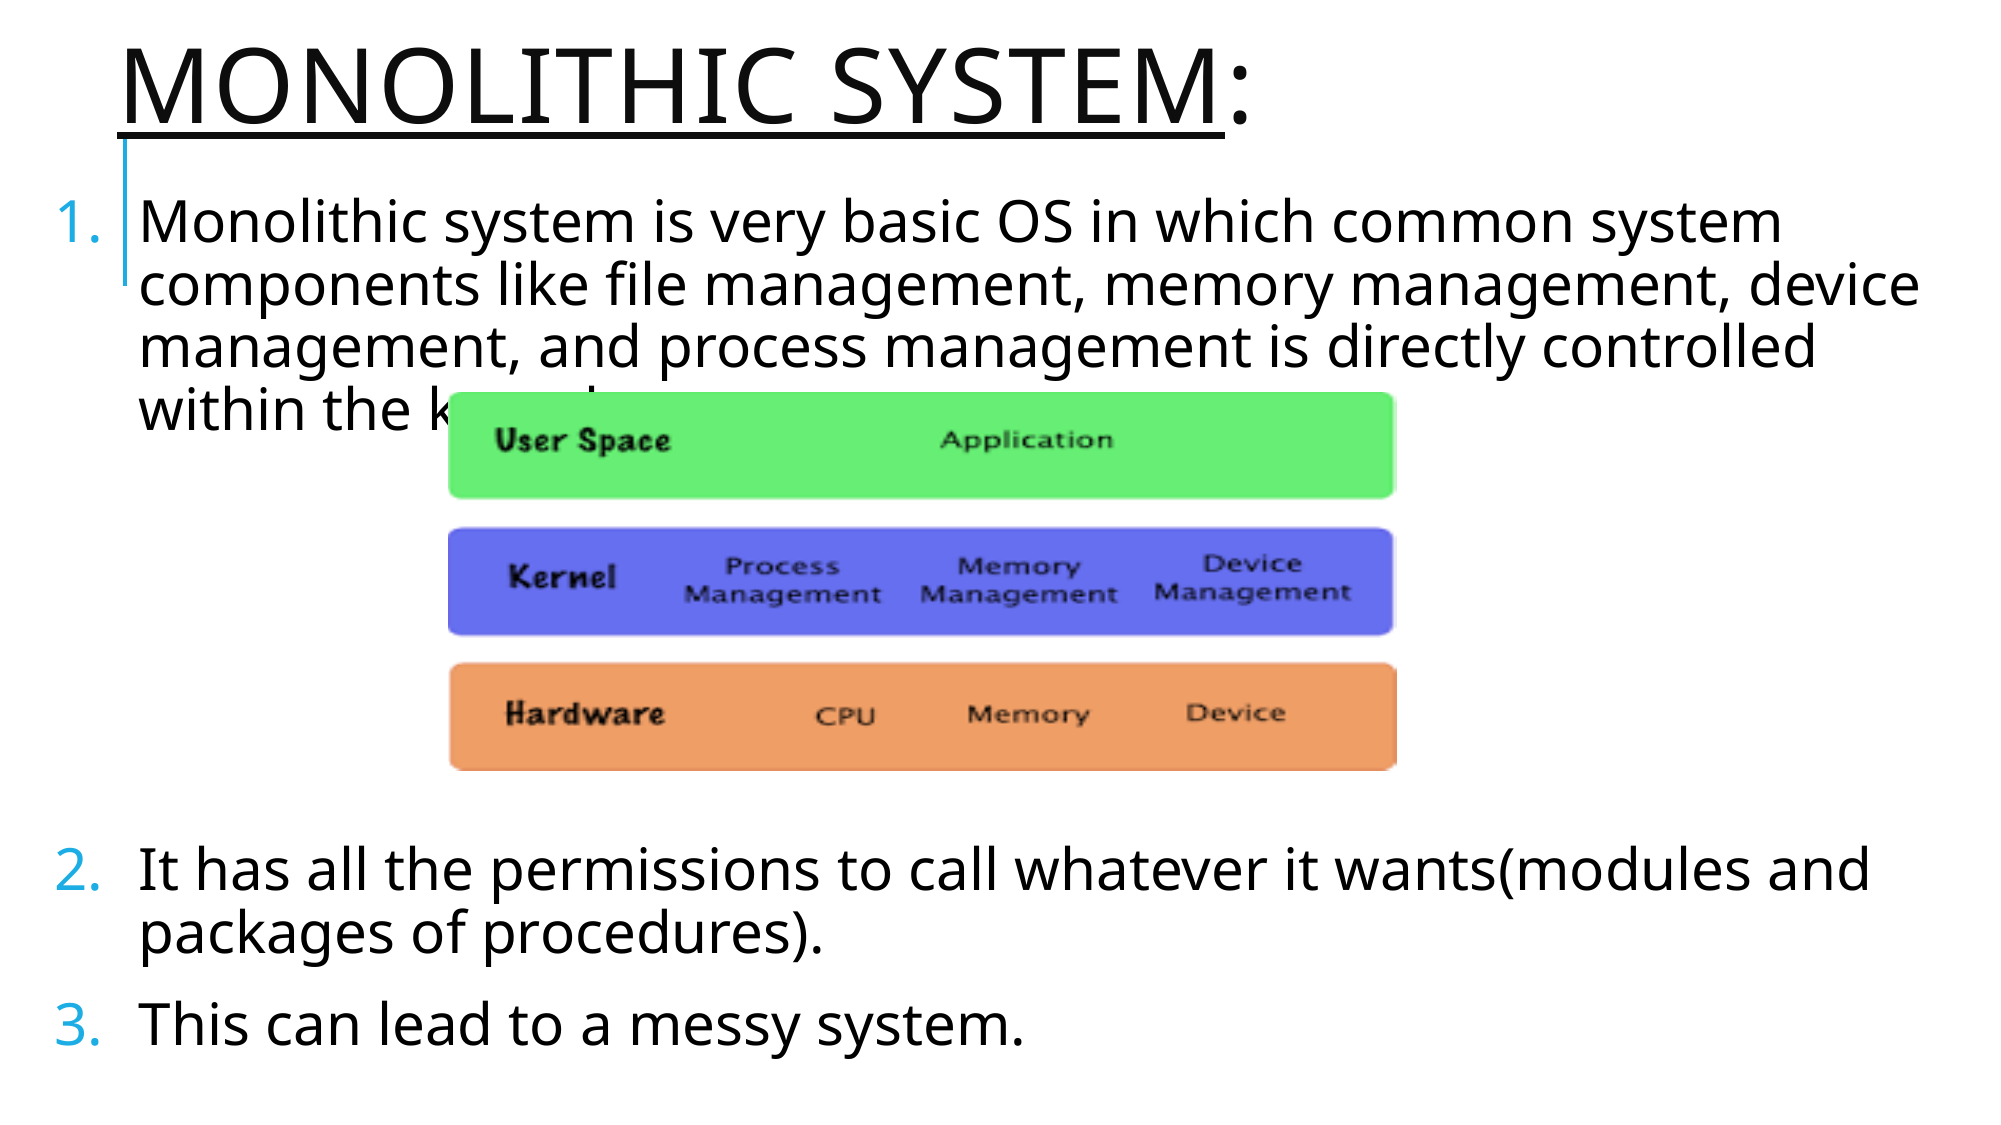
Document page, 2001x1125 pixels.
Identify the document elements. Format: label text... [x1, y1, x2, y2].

list Monolithic system is very basic OS in which common system components like file management, memory management, device management, and process management is directly controlled within the kernel. It has all the permissions to call whatever it wants(modules and packages of procedures). This can lead to a messy system. [46, 184, 1938, 1125]
title MONOLITHIC SYSTEM: [102, 0, 1903, 184]
picture [448, 392, 1397, 771]
